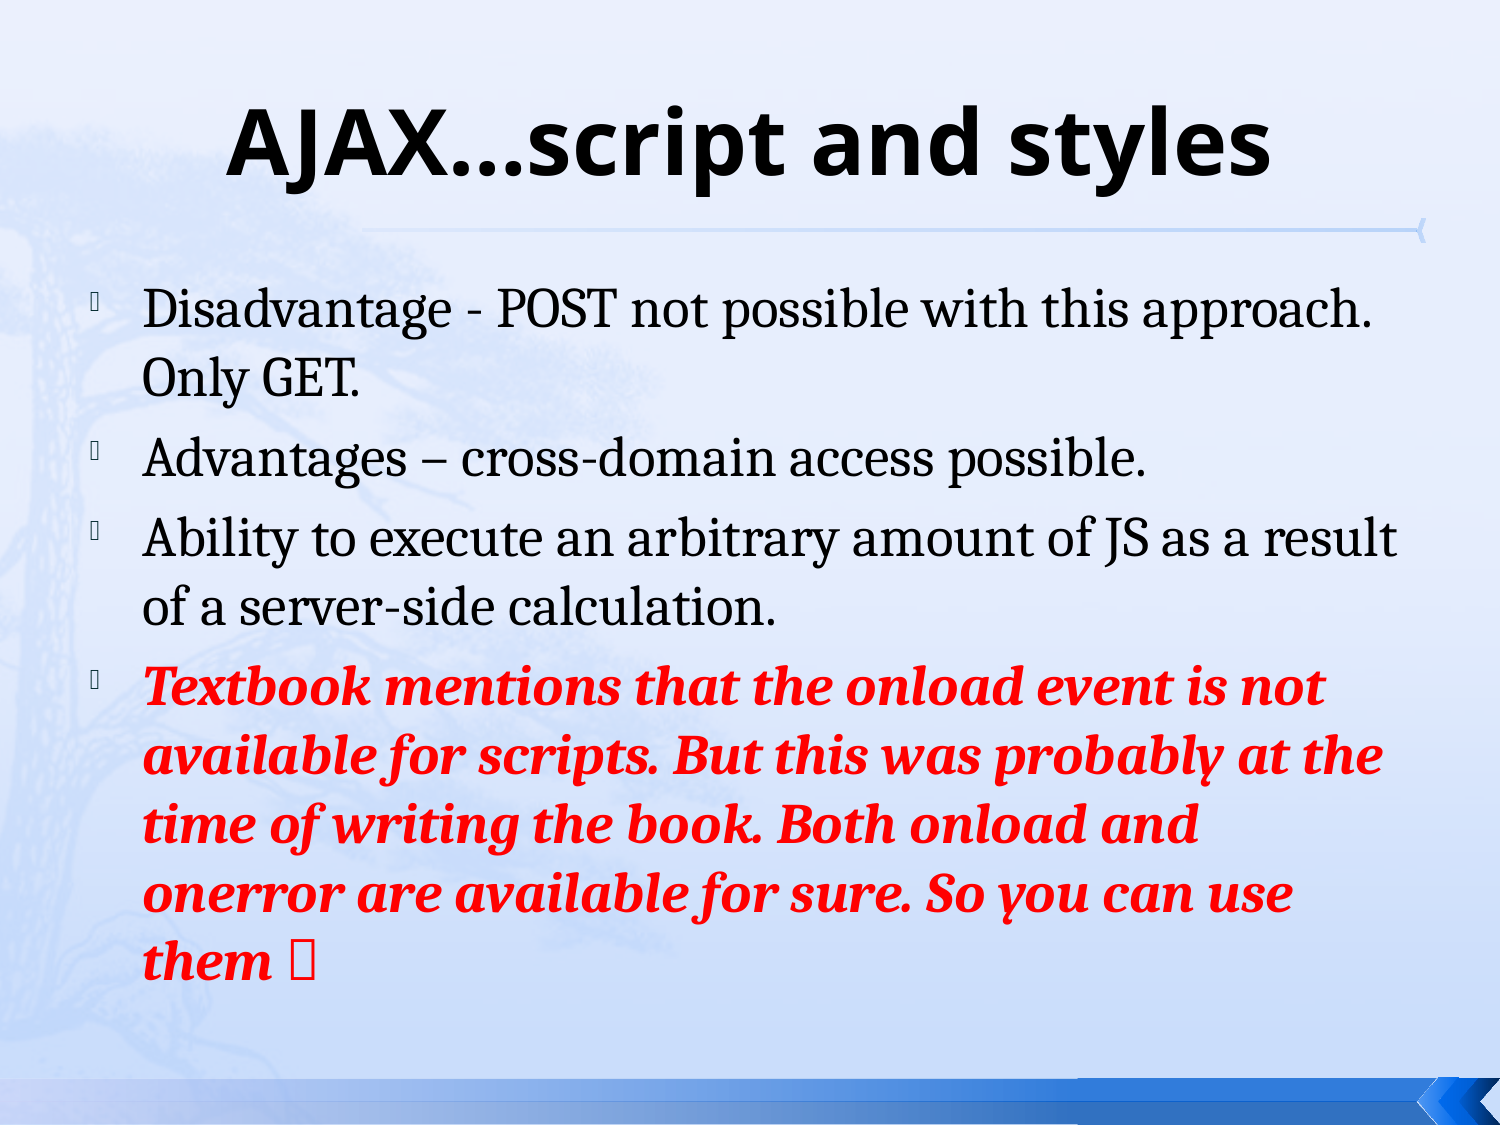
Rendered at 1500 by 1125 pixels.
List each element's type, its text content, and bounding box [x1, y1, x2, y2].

title AJAX…script and styles [75, 45, 1425, 233]
list Disadvantage - POST not possible with this approach. Only GET. Advantages – cross-domain access possible. Ability to execute an arbitrary amount of JS as a result of a server-side calculation. Textbook mentions that the onload event is not available for scripts. But this was probably at the time of writing the book. Both onload and onerror are available for sure. So you can use them  [75, 262, 1425, 1005]
